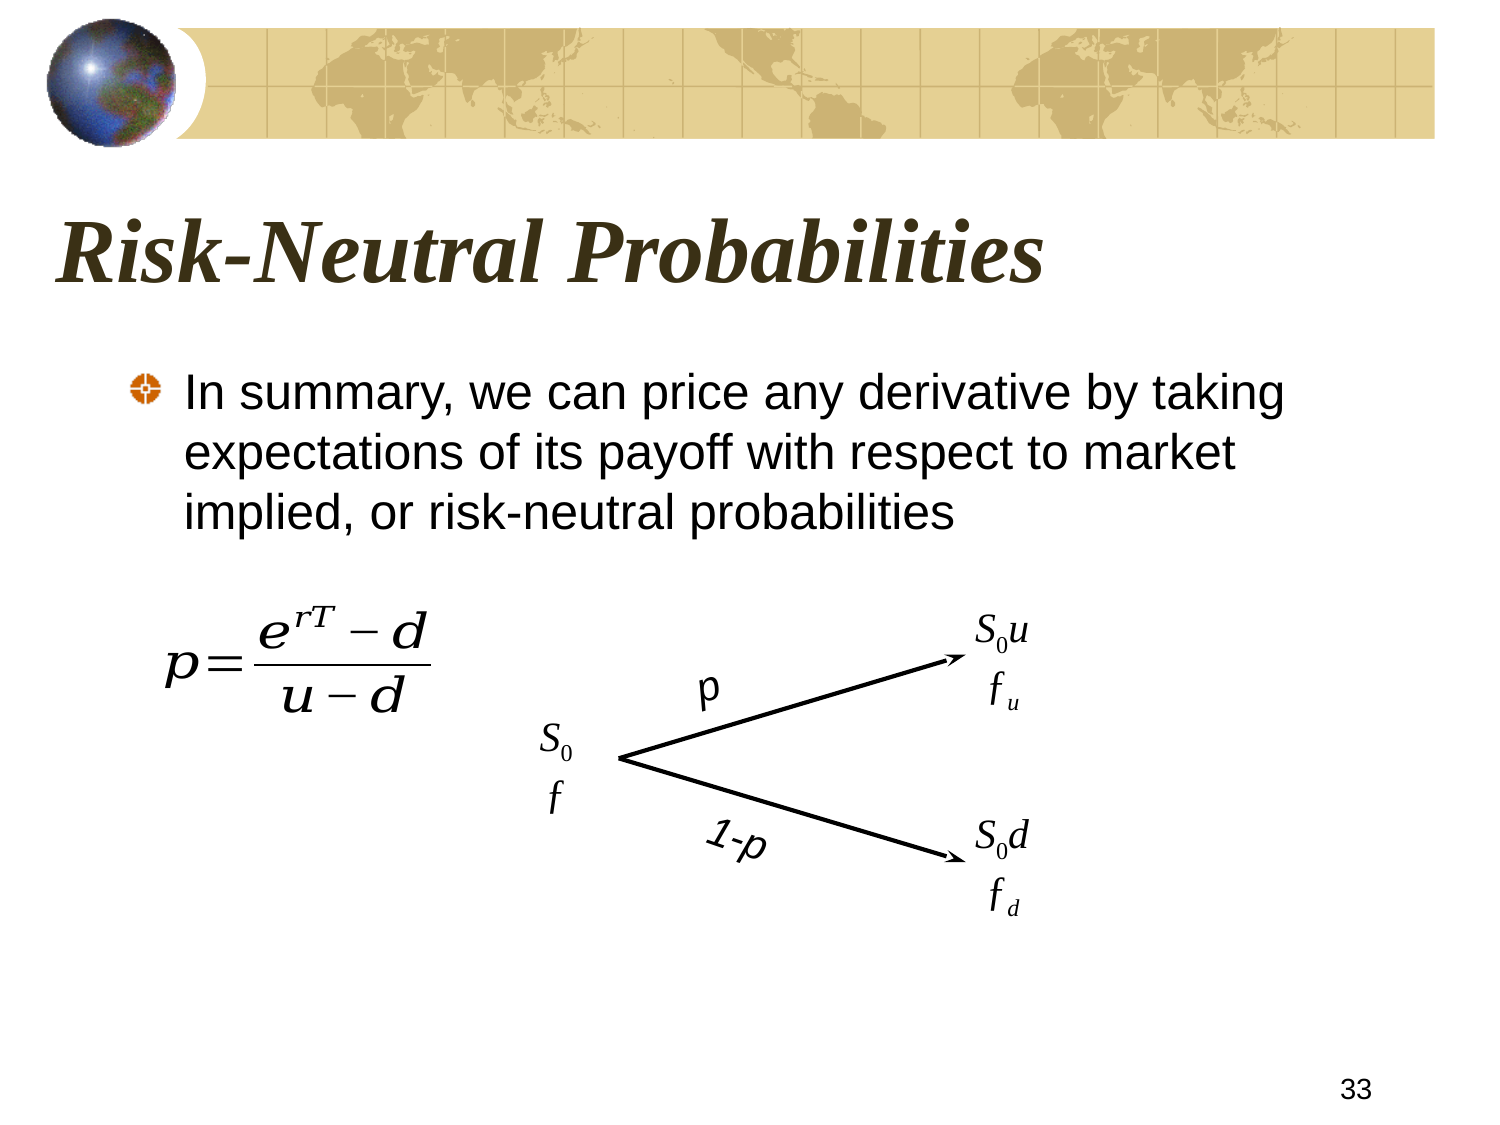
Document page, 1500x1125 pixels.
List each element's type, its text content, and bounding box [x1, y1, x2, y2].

picture [127, 372, 163, 408]
slide_number 33 [1074, 1037, 1388, 1113]
picture [42, 14, 190, 151]
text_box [474, 593, 1058, 916]
list In summary, we can price any derivative by taking expectations of its payoff with respect to market implied, or risk-neutral probabilities [112, 352, 1388, 1028]
title Risk-Neutral Probabilities [40, 152, 1316, 341]
